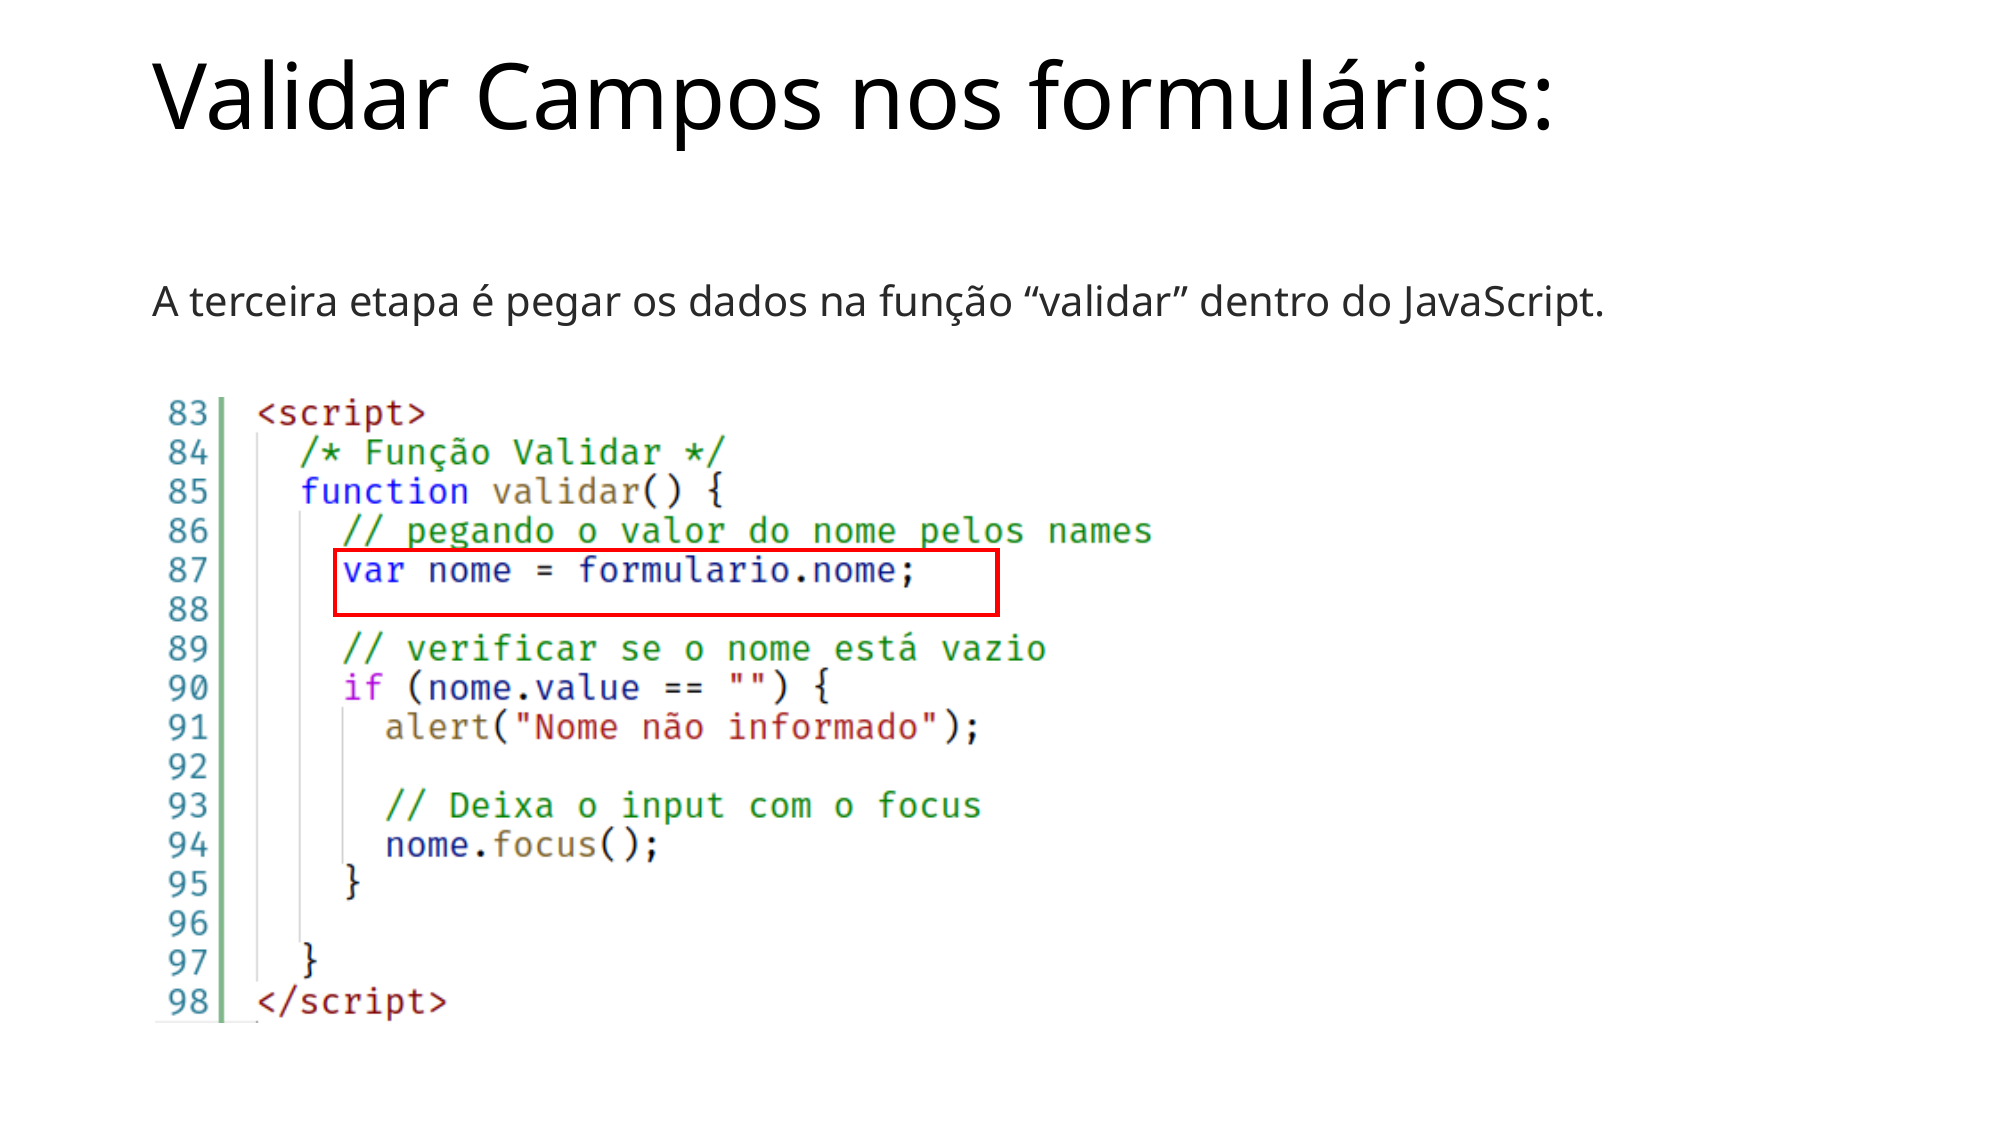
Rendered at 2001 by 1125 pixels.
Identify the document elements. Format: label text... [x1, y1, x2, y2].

text_box A terceira etapa é pegar os dados na função “validar” dentro do JavaScript. [137, 266, 1743, 332]
title Validar Campos nos formulários: [137, 24, 1863, 175]
picture [155, 397, 1238, 1023]
